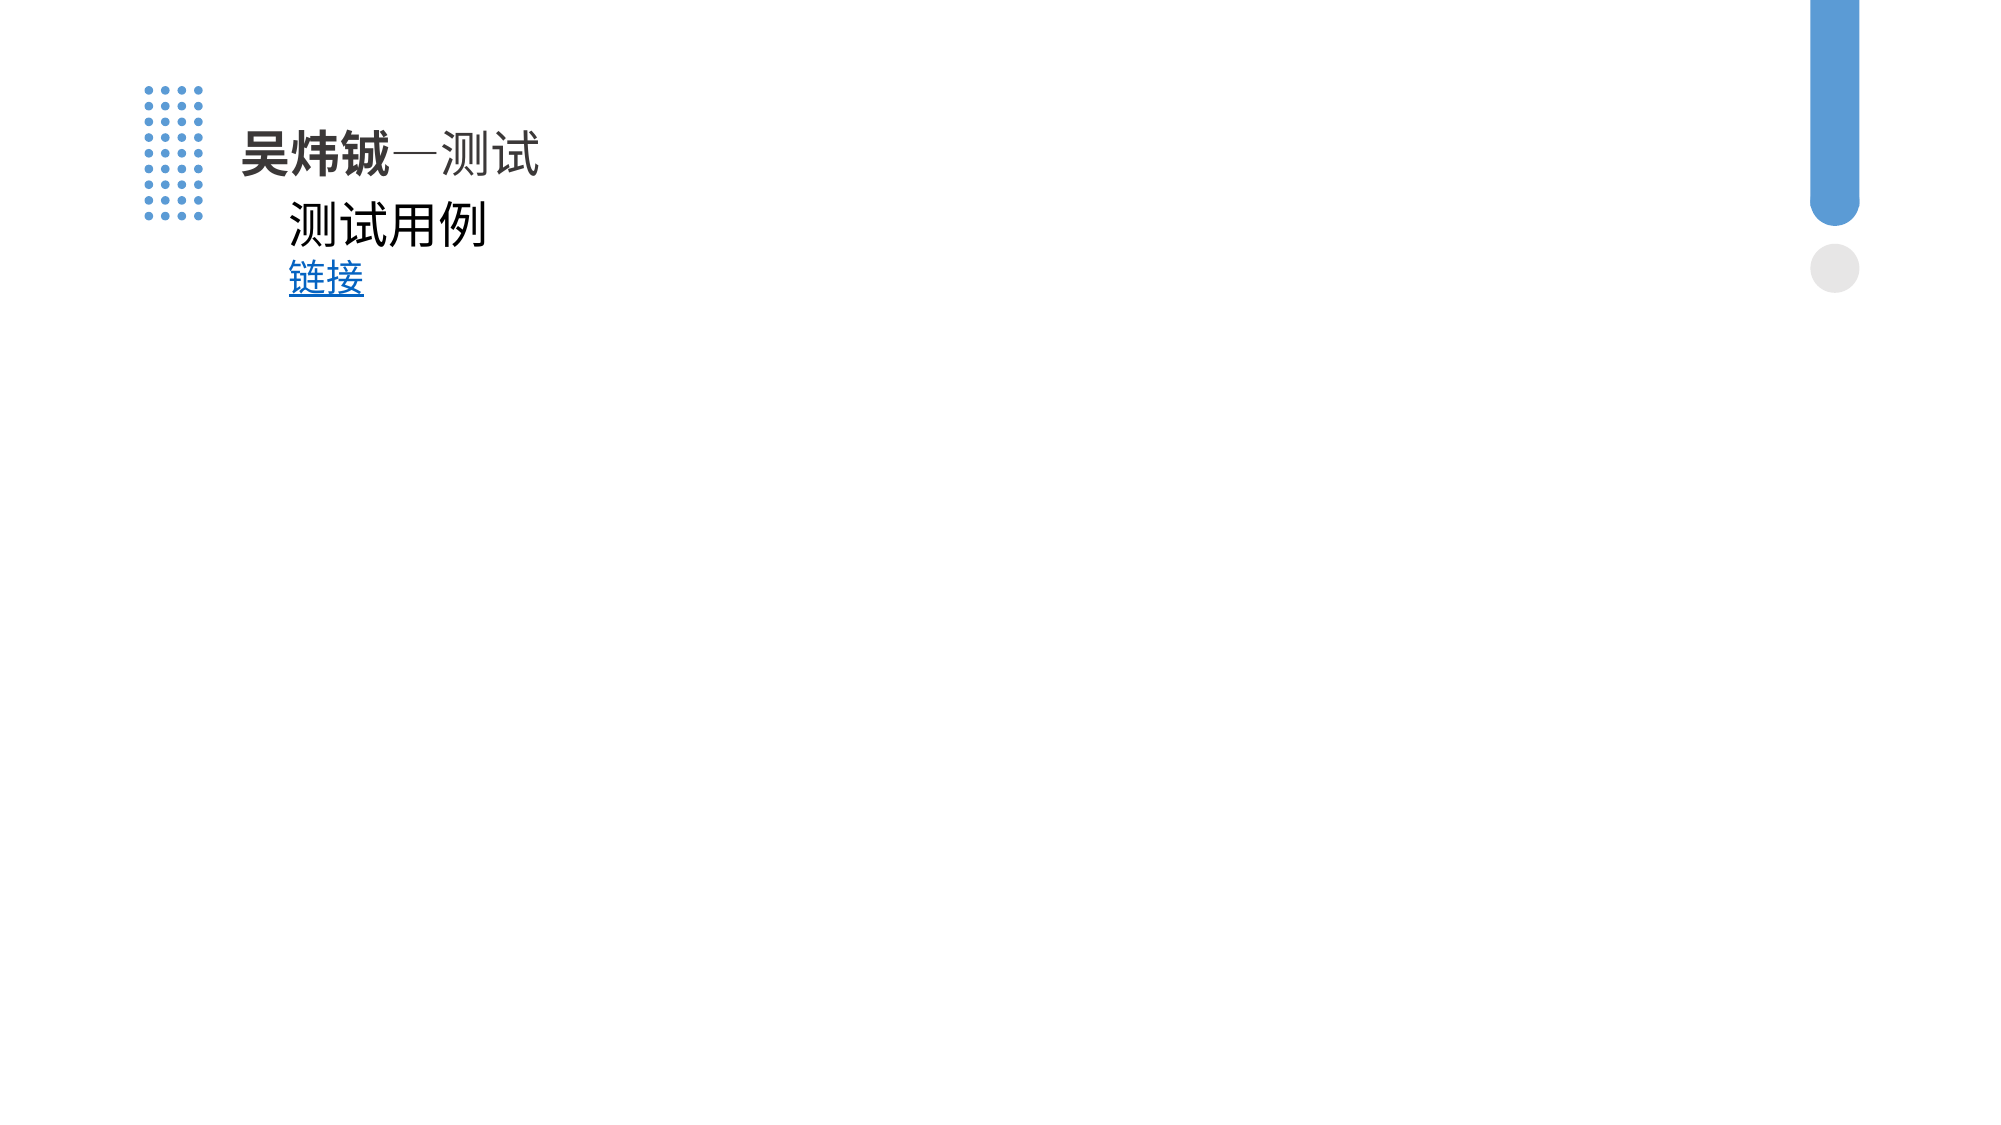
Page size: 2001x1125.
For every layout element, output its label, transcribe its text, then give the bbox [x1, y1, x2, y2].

text_box 吴炜铖—测试 [225, 115, 591, 186]
text_box 测试用例 链接 [199, 186, 1721, 316]
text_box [1810, 0, 1860, 293]
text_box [106, 124, 241, 183]
